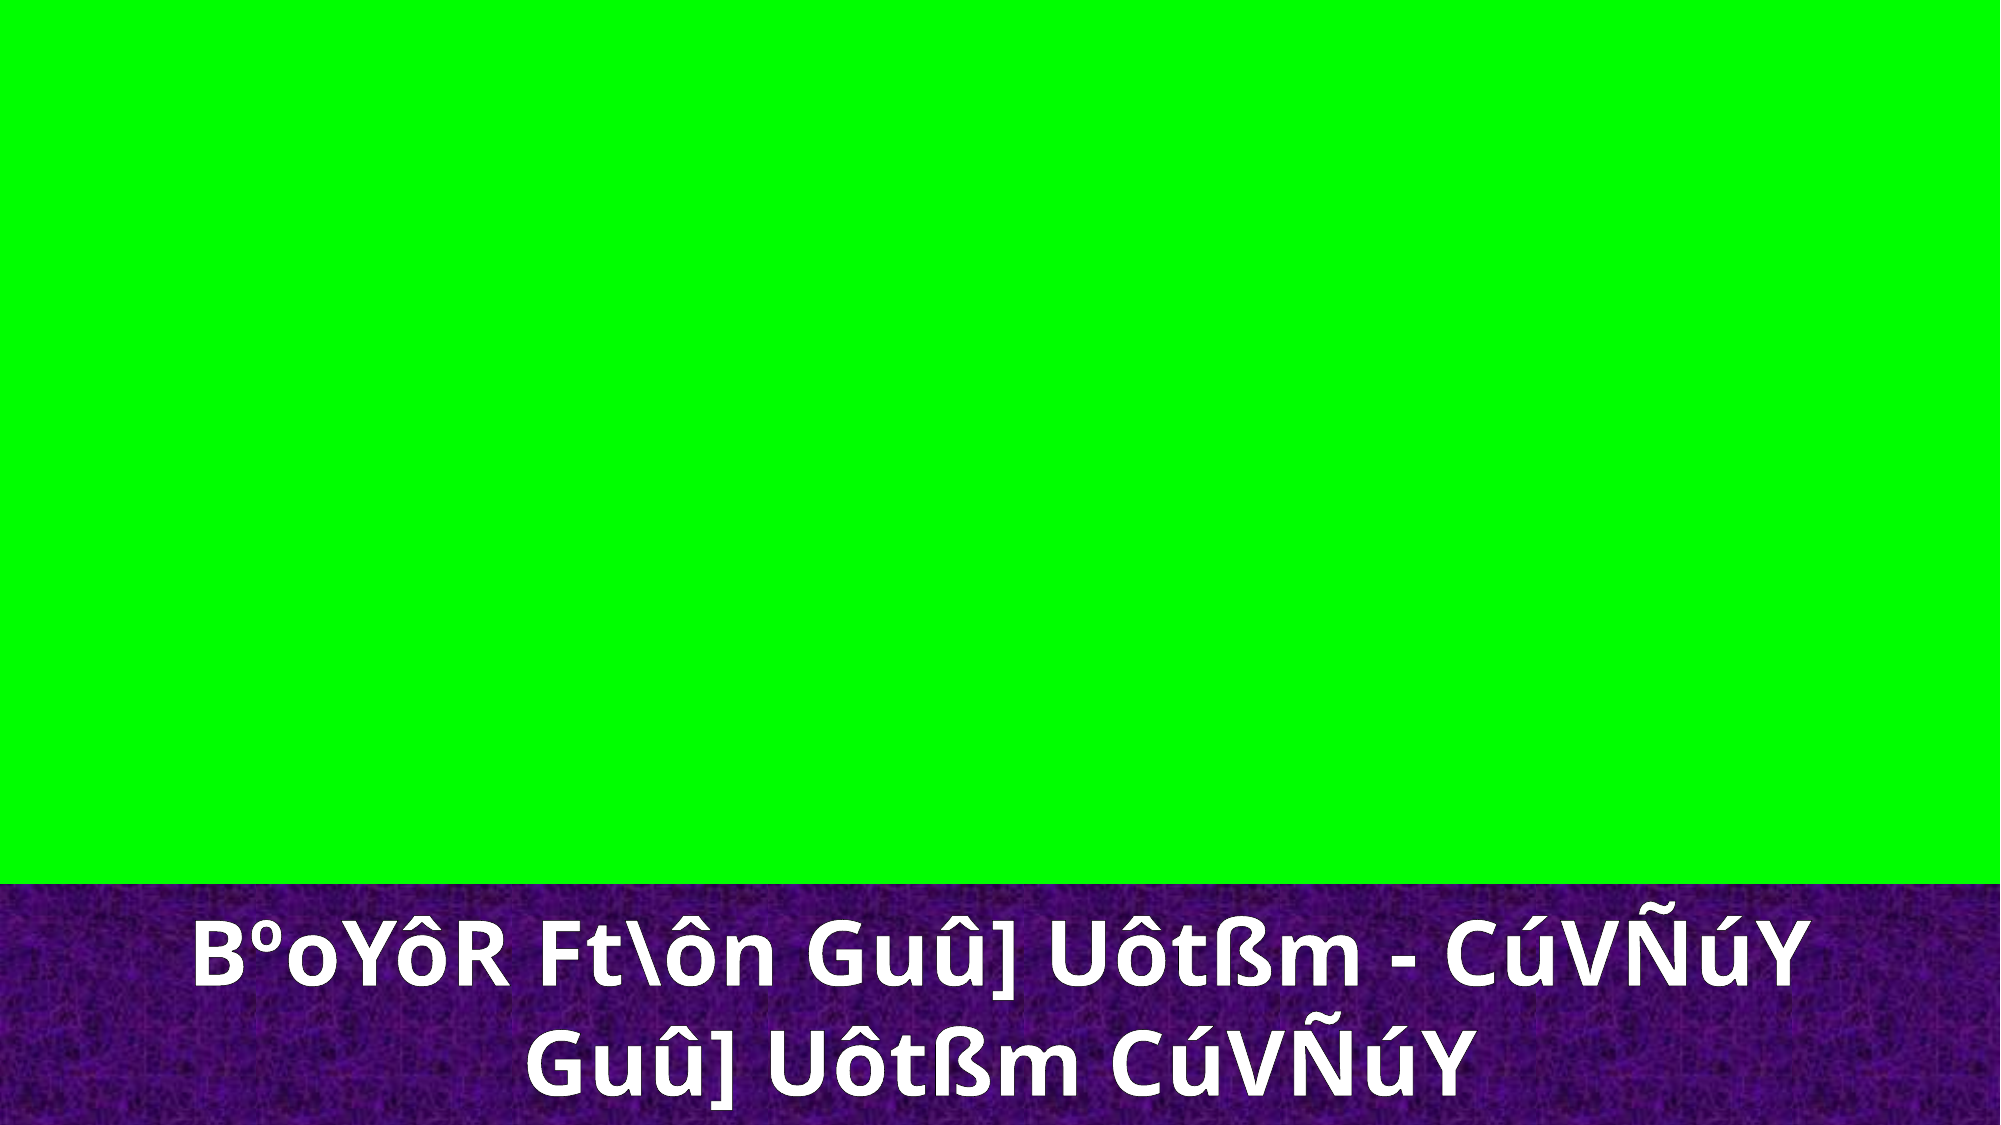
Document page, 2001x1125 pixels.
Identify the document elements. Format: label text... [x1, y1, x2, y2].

text_box BºoYôR Ft\ôn Guû] Uôtßm - CúVÑúY Guû] Uôtßm CúVÑúY [0, 886, 2000, 1122]
